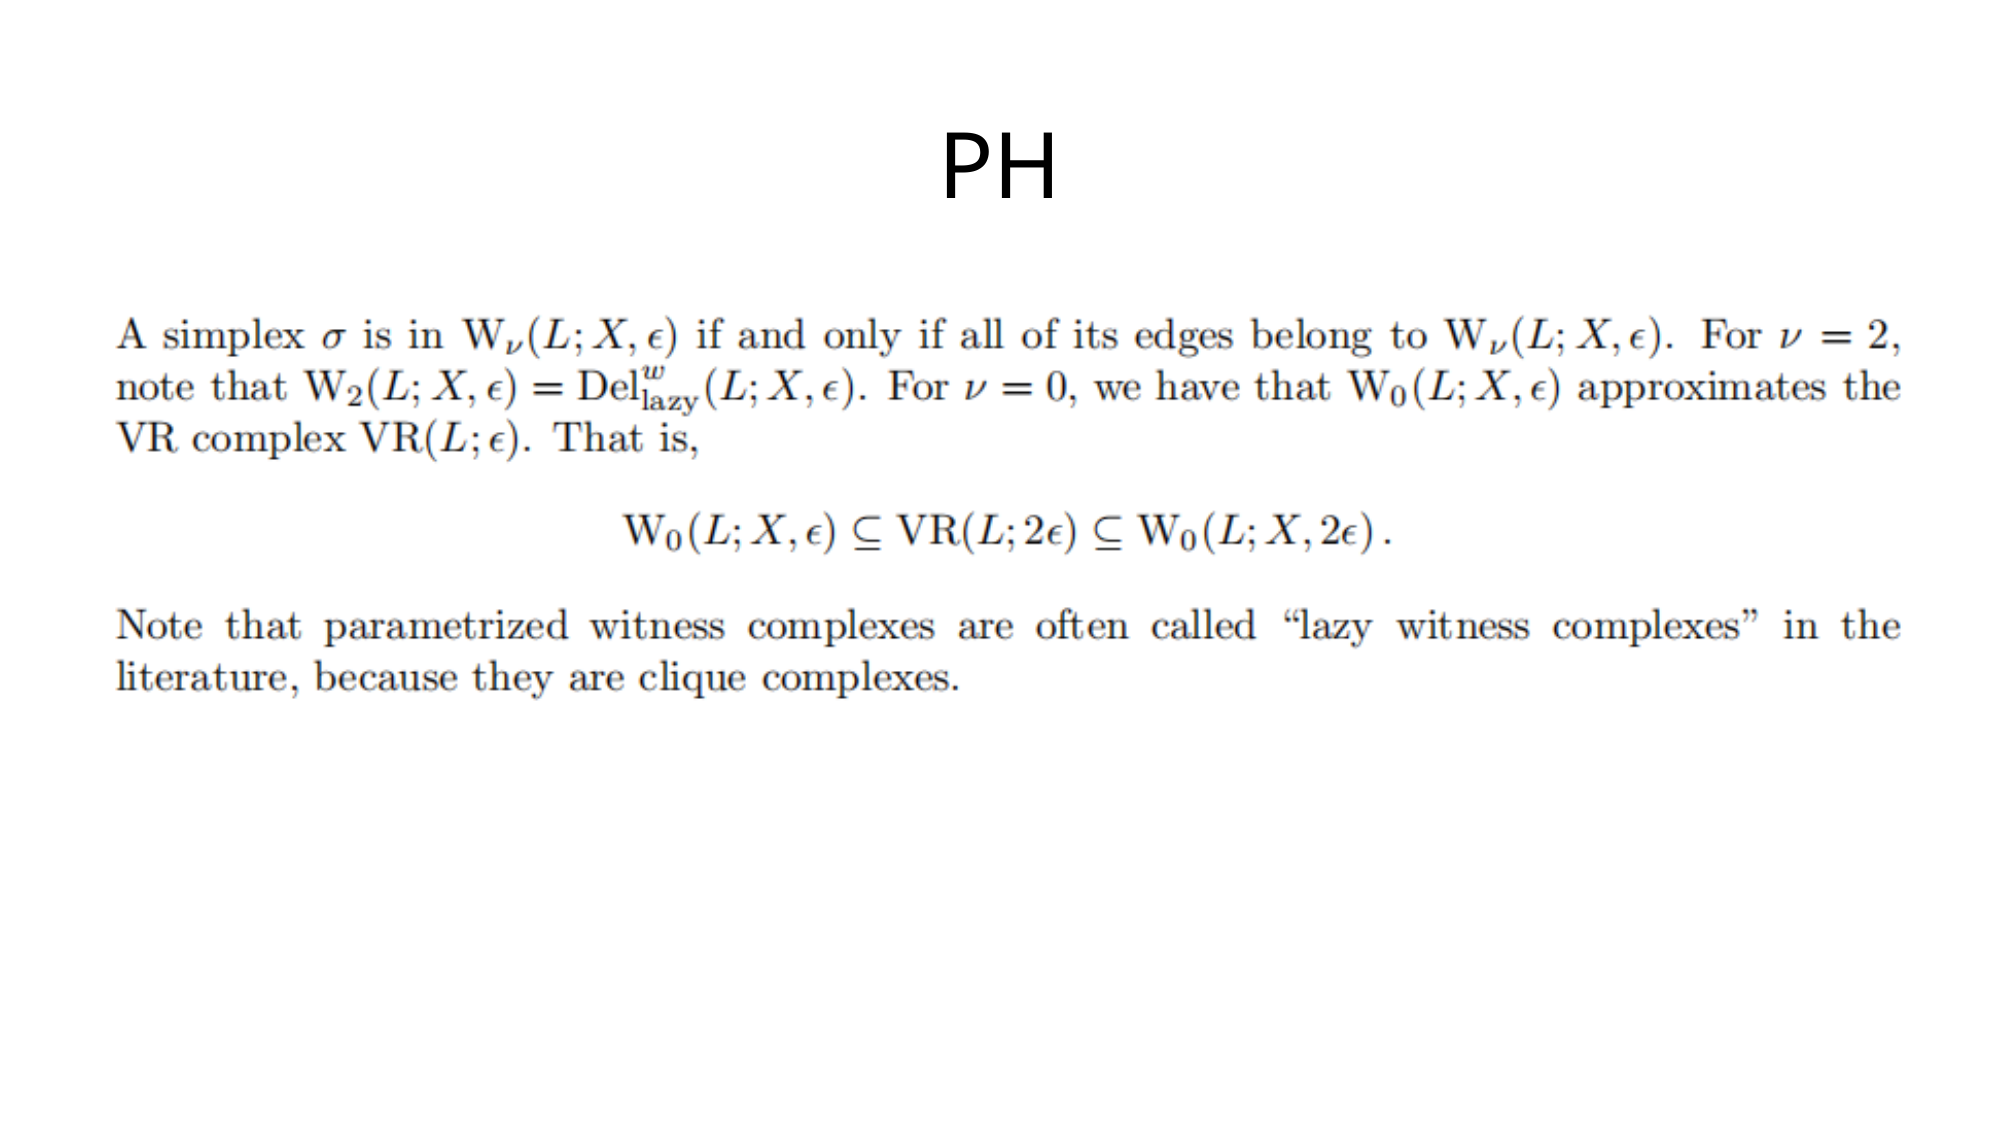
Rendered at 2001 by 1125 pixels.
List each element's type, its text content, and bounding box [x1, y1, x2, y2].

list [77, 290, 1909, 703]
title PH [137, 59, 1863, 278]
